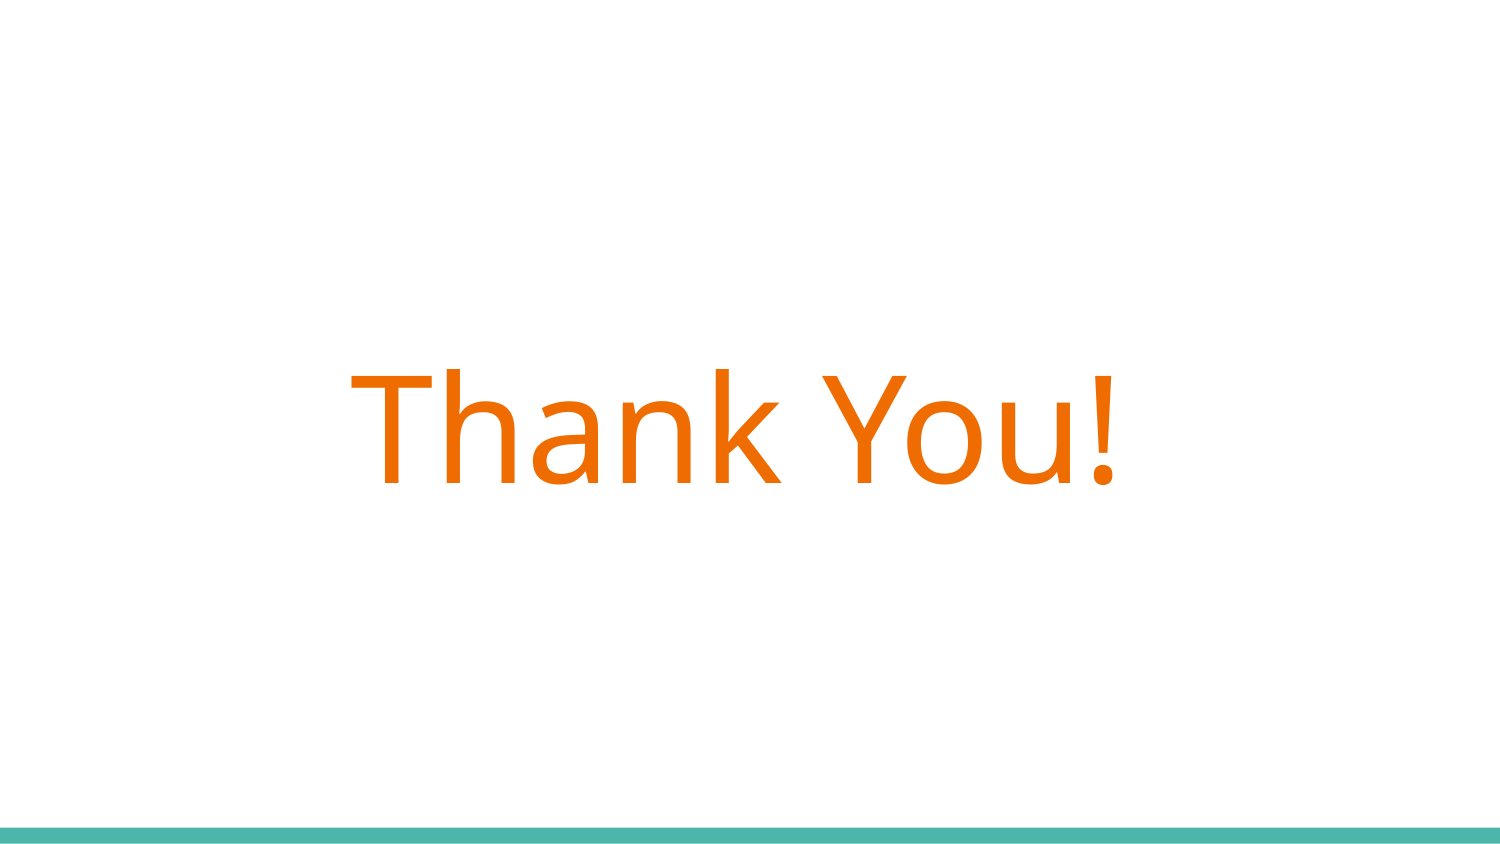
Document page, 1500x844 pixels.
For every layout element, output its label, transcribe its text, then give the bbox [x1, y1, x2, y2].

text_box Thank You! [335, 318, 1165, 525]
